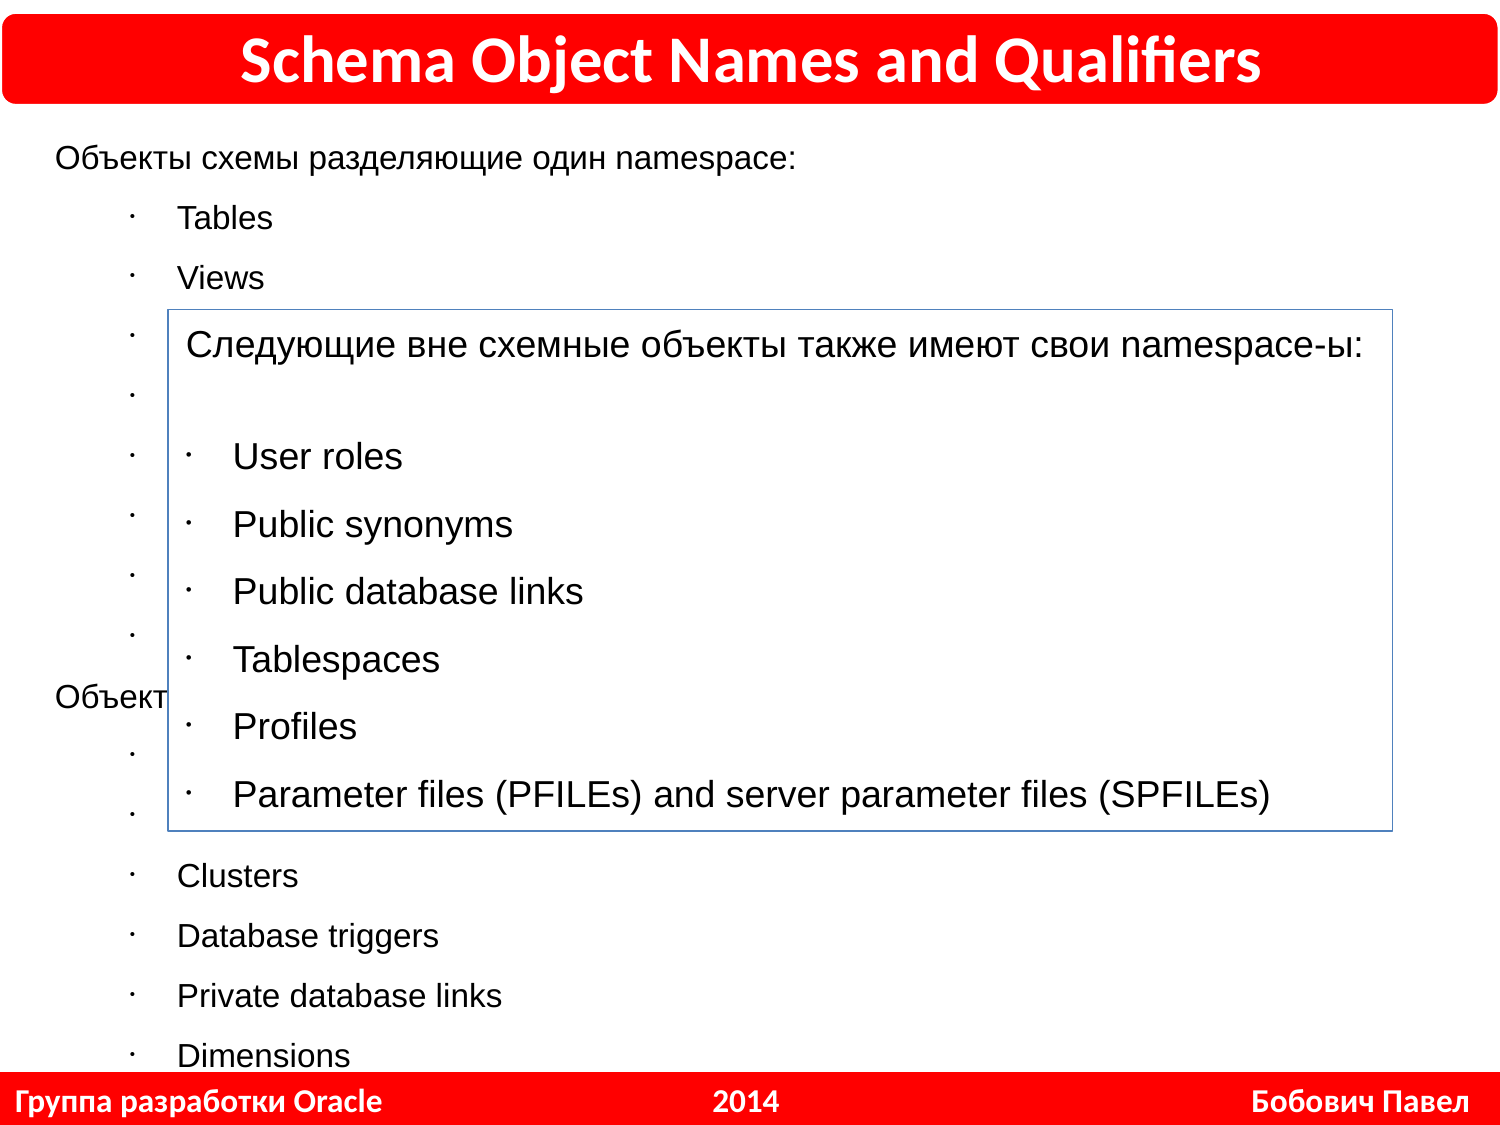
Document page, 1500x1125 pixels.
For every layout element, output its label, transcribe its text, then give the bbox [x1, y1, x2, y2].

text_box [17, 89, 1488, 1072]
text_box Schema Object Names and Qualifiers [0, 11, 1500, 107]
text_box Группа разработки Oracle 2014 Бобович Павел [0, 1072, 1500, 1125]
text_box Следующие вне схемные объекты также имеют свои namespace-ы: User roles Public synonyms Public database links Tablespaces Profiles Parameter files (PFILEs) and server parameter files (SPFILEs) [168, 309, 1393, 831]
text_box Объекты схемы разделяющие один namespace: Tables Views Sequences Private synonyms Stand-alone procedures/stored functions Packages Materialized views User-defined types Объекты схемы, имеющие свой собственный namespace Indexes Constraints Clusters Database triggers Private database links Dimensions [40, 108, 1460, 1045]
